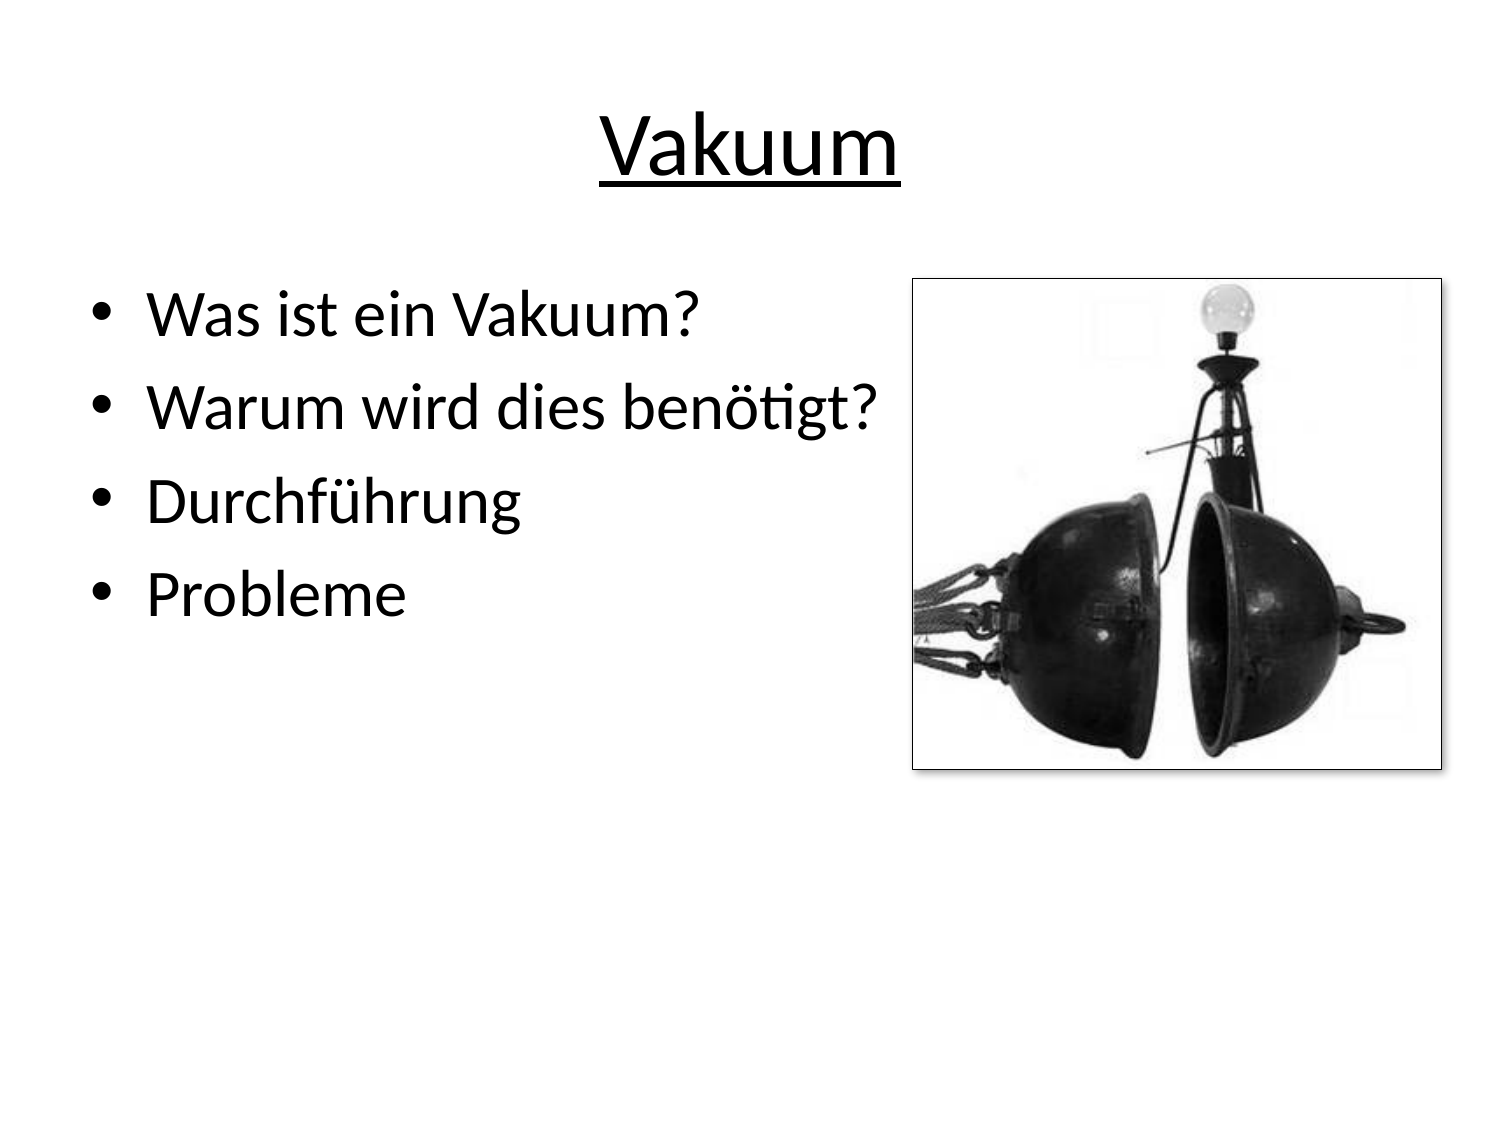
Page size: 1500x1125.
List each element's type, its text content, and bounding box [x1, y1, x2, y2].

picture [911, 278, 1441, 770]
title Vakuum [75, 45, 1425, 233]
list Was ist ein Vakuum? Warum wird dies benötigt? Durchführung Probleme [75, 262, 1425, 1005]
